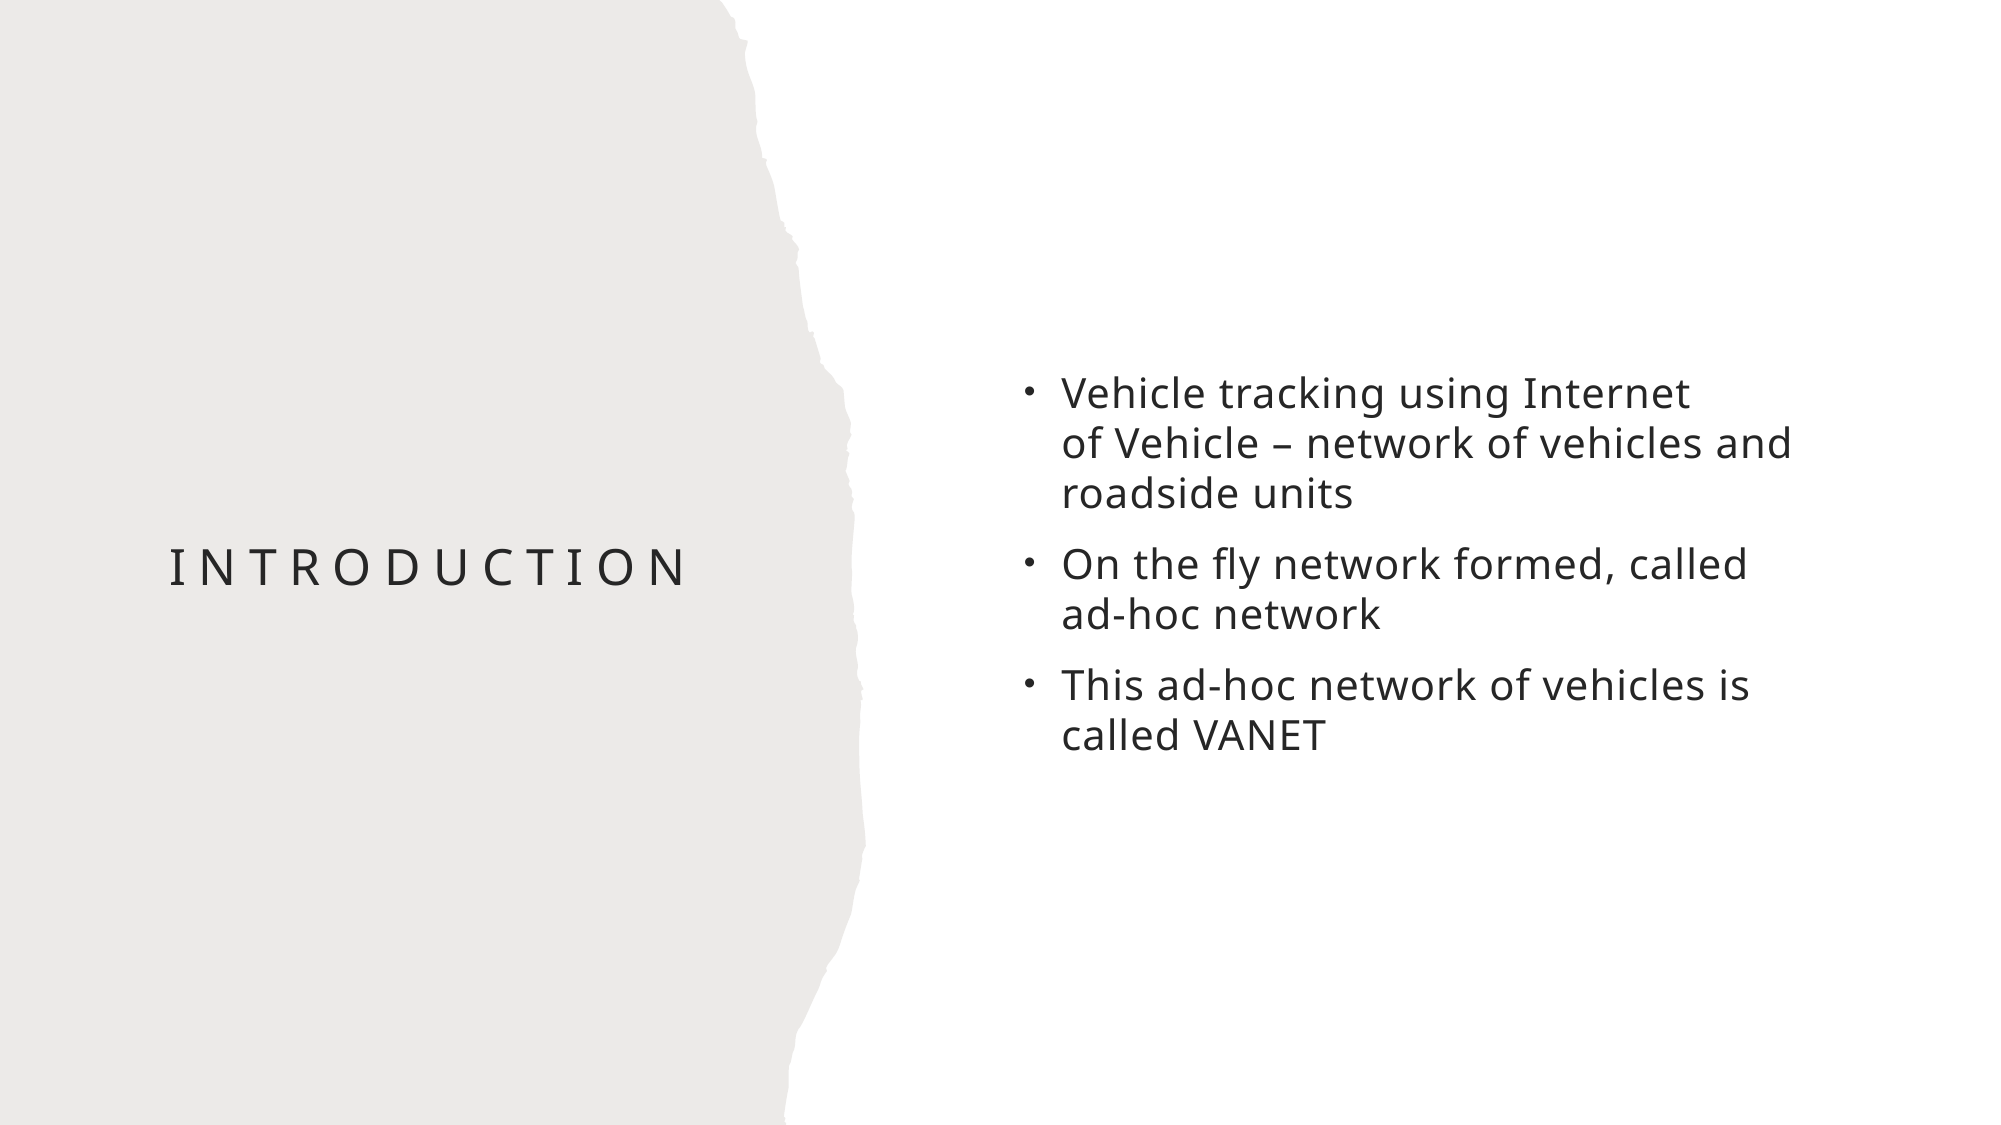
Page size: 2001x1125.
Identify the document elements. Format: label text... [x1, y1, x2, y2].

text_box [722, 0, 2000, 1125]
text_box [0, 0, 867, 1125]
title Introduction [116, 256, 739, 869]
list Vehicle tracking using Internet of Vehicle – network of vehicles and roadside units On the fly network formed, called ad-hoc network This ad-hoc network of vehicles is called VANET [1008, 120, 1811, 1005]
